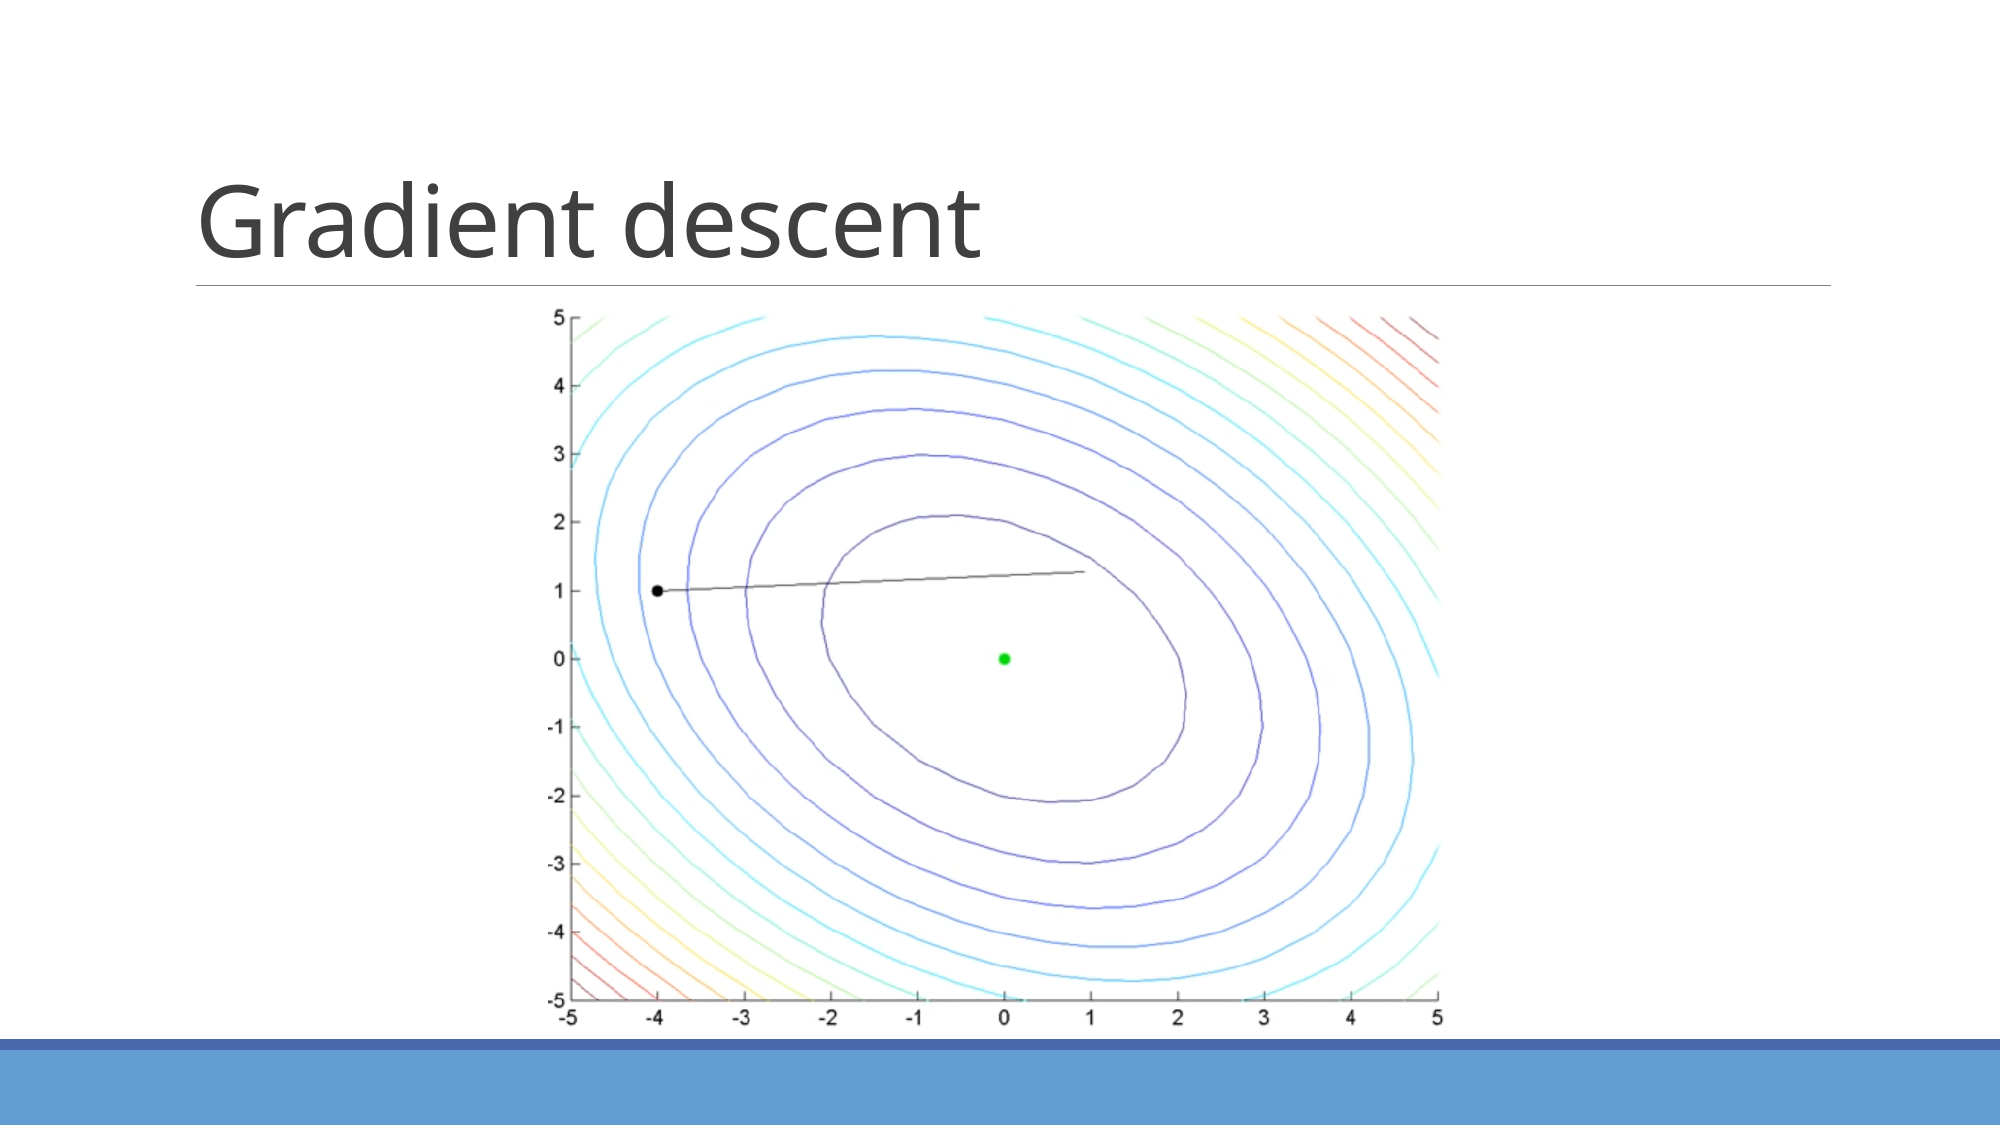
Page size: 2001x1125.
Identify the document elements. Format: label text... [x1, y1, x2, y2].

title Gradient descent [180, 47, 1830, 285]
picture [548, 300, 1452, 1032]
